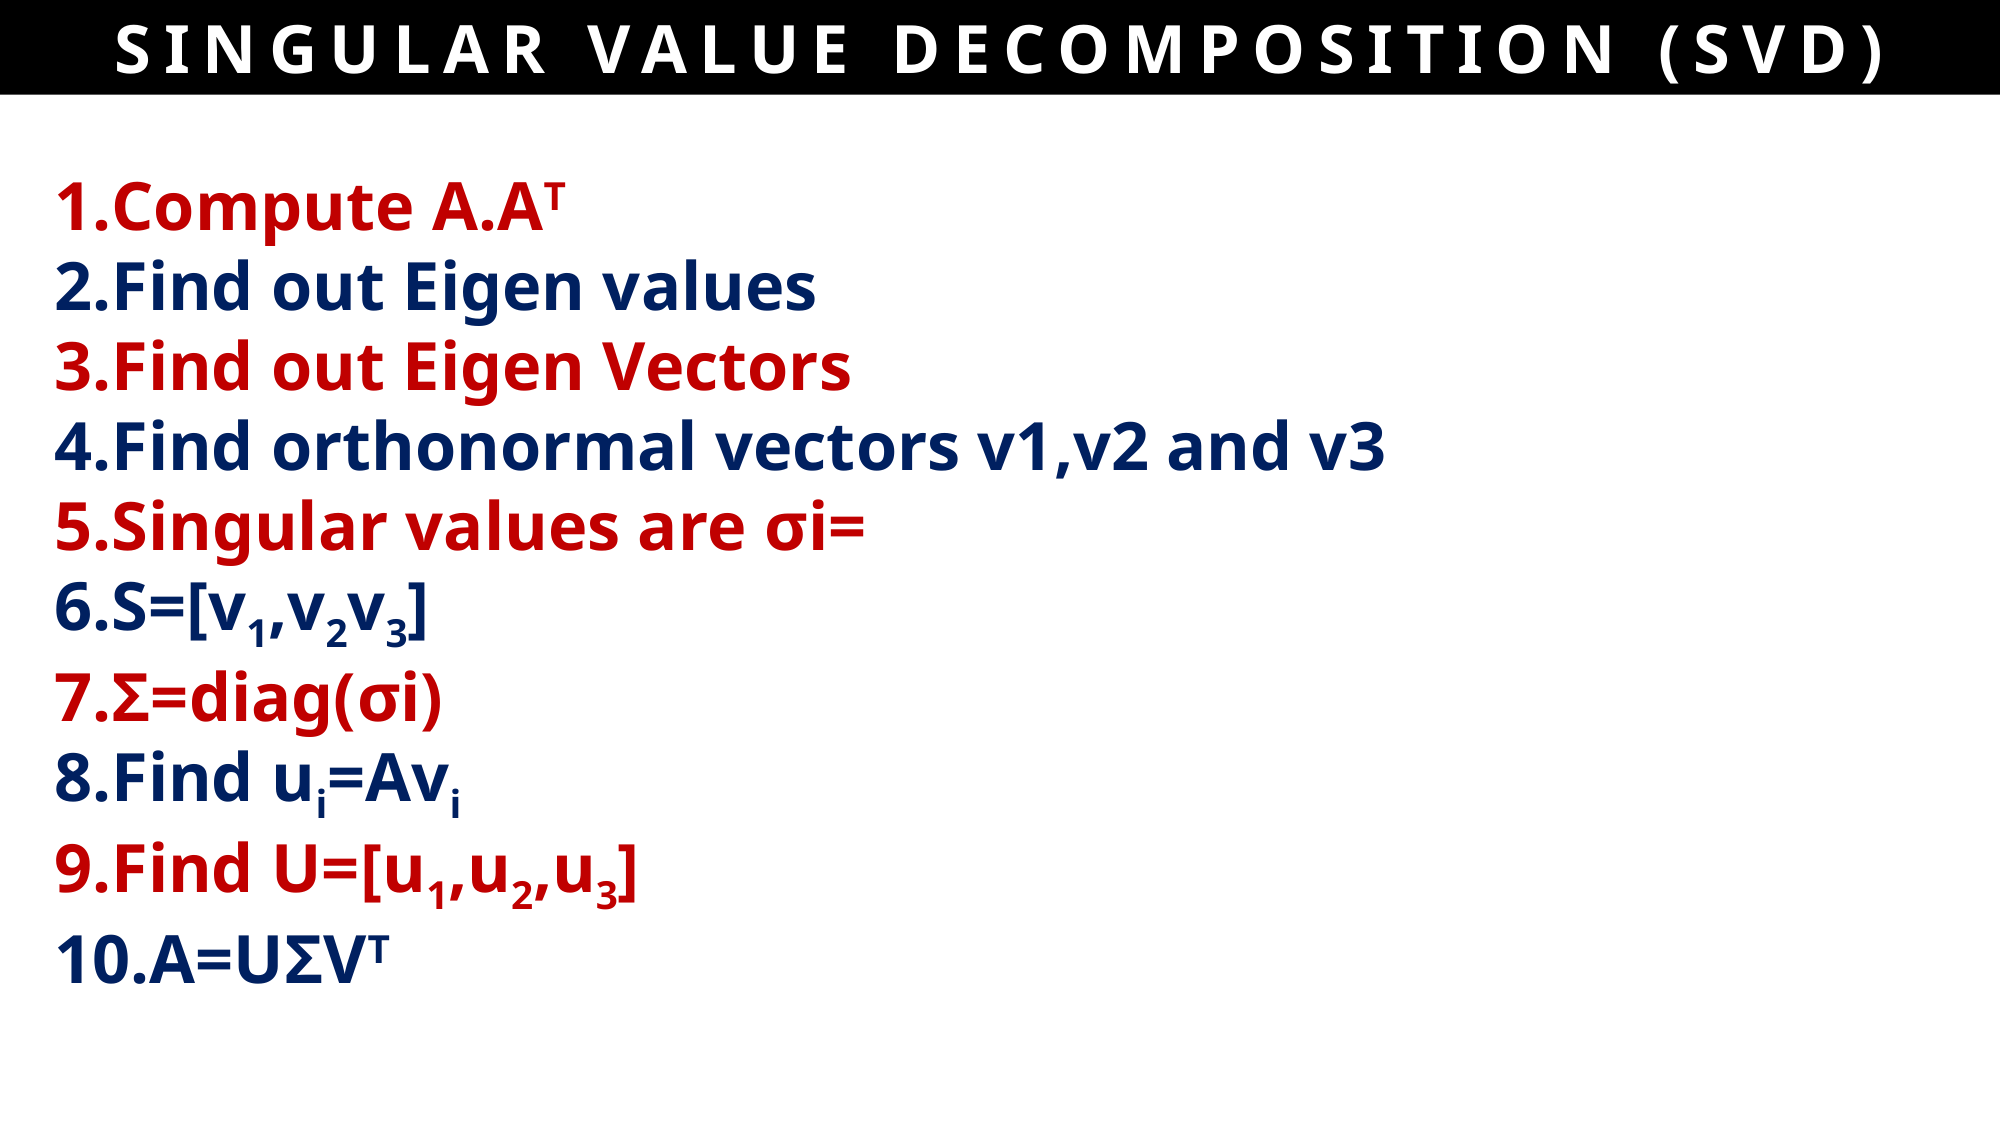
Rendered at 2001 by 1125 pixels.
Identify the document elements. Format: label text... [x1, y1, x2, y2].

text_box SINGULAR VALUE DECOMPOSITION (SVD) [0, 0, 2000, 95]
